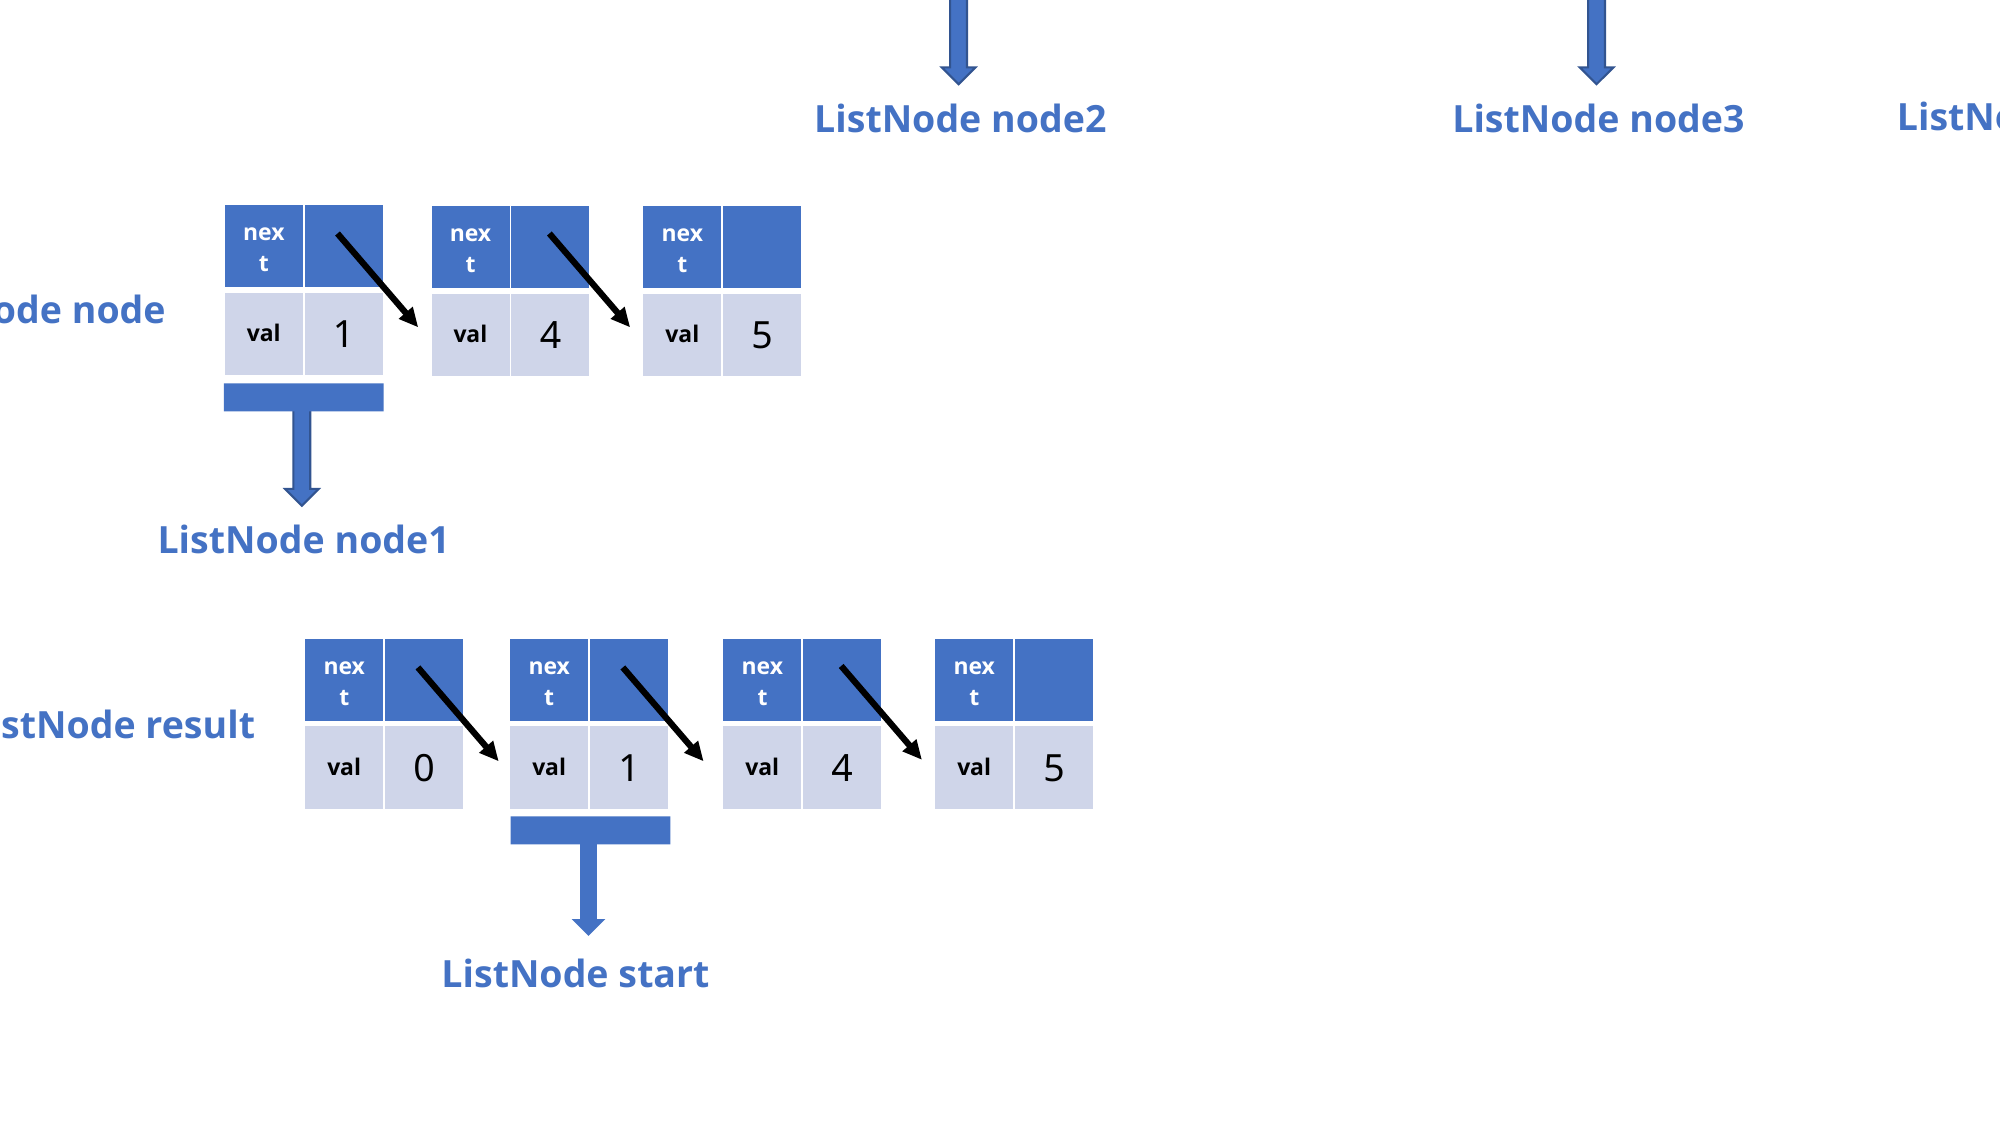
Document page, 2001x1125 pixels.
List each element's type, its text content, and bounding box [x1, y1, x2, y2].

table_cell 4 [511, 294, 589, 376]
table_cell 1 [305, 293, 383, 375]
table_header next [510, 639, 588, 721]
table_header next [225, 205, 303, 287]
table_header [305, 205, 383, 287]
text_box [622, 667, 704, 761]
table_cell 4 [803, 726, 881, 809]
table_cell val [643, 294, 721, 376]
table_header next [935, 639, 1013, 721]
table_header [511, 206, 589, 288]
table_cell 1 [590, 726, 668, 809]
text_box [569, 845, 608, 938]
table_header [723, 206, 801, 288]
table_cell val [723, 726, 801, 809]
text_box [841, 665, 922, 760]
table_header next [723, 639, 801, 721]
table_header [1015, 639, 1093, 721]
table_cell val [225, 293, 303, 375]
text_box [417, 667, 499, 761]
text_box ListNode node2 [799, 87, 1122, 148]
text_box ListNode node1 [142, 509, 465, 569]
table_header next [643, 206, 721, 288]
table_header [385, 639, 463, 721]
text_box [1577, 0, 1616, 86]
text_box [337, 233, 418, 327]
table_cell val [510, 726, 588, 809]
table_header [590, 639, 668, 721]
text_box ListNode start [426, 942, 725, 1002]
text_box [223, 382, 385, 412]
table_cell 5 [723, 294, 801, 376]
text_box ListNode node [0, 278, 181, 339]
table_cell 5 [1015, 726, 1093, 809]
text_box [939, 0, 978, 86]
text_box ListNode node1 [1882, 86, 2000, 146]
table_header next [432, 206, 510, 288]
table_cell val [935, 726, 1013, 809]
table_cell val [305, 726, 383, 809]
text_box [282, 412, 322, 508]
text_box [510, 815, 671, 845]
text_box ListNode result [0, 693, 271, 754]
table_header [803, 639, 881, 721]
text_box ListNode node3 [1437, 87, 1760, 148]
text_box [549, 233, 630, 327]
table_cell val [432, 294, 510, 376]
table_header next [305, 639, 383, 721]
table_cell 0 [385, 726, 463, 809]
